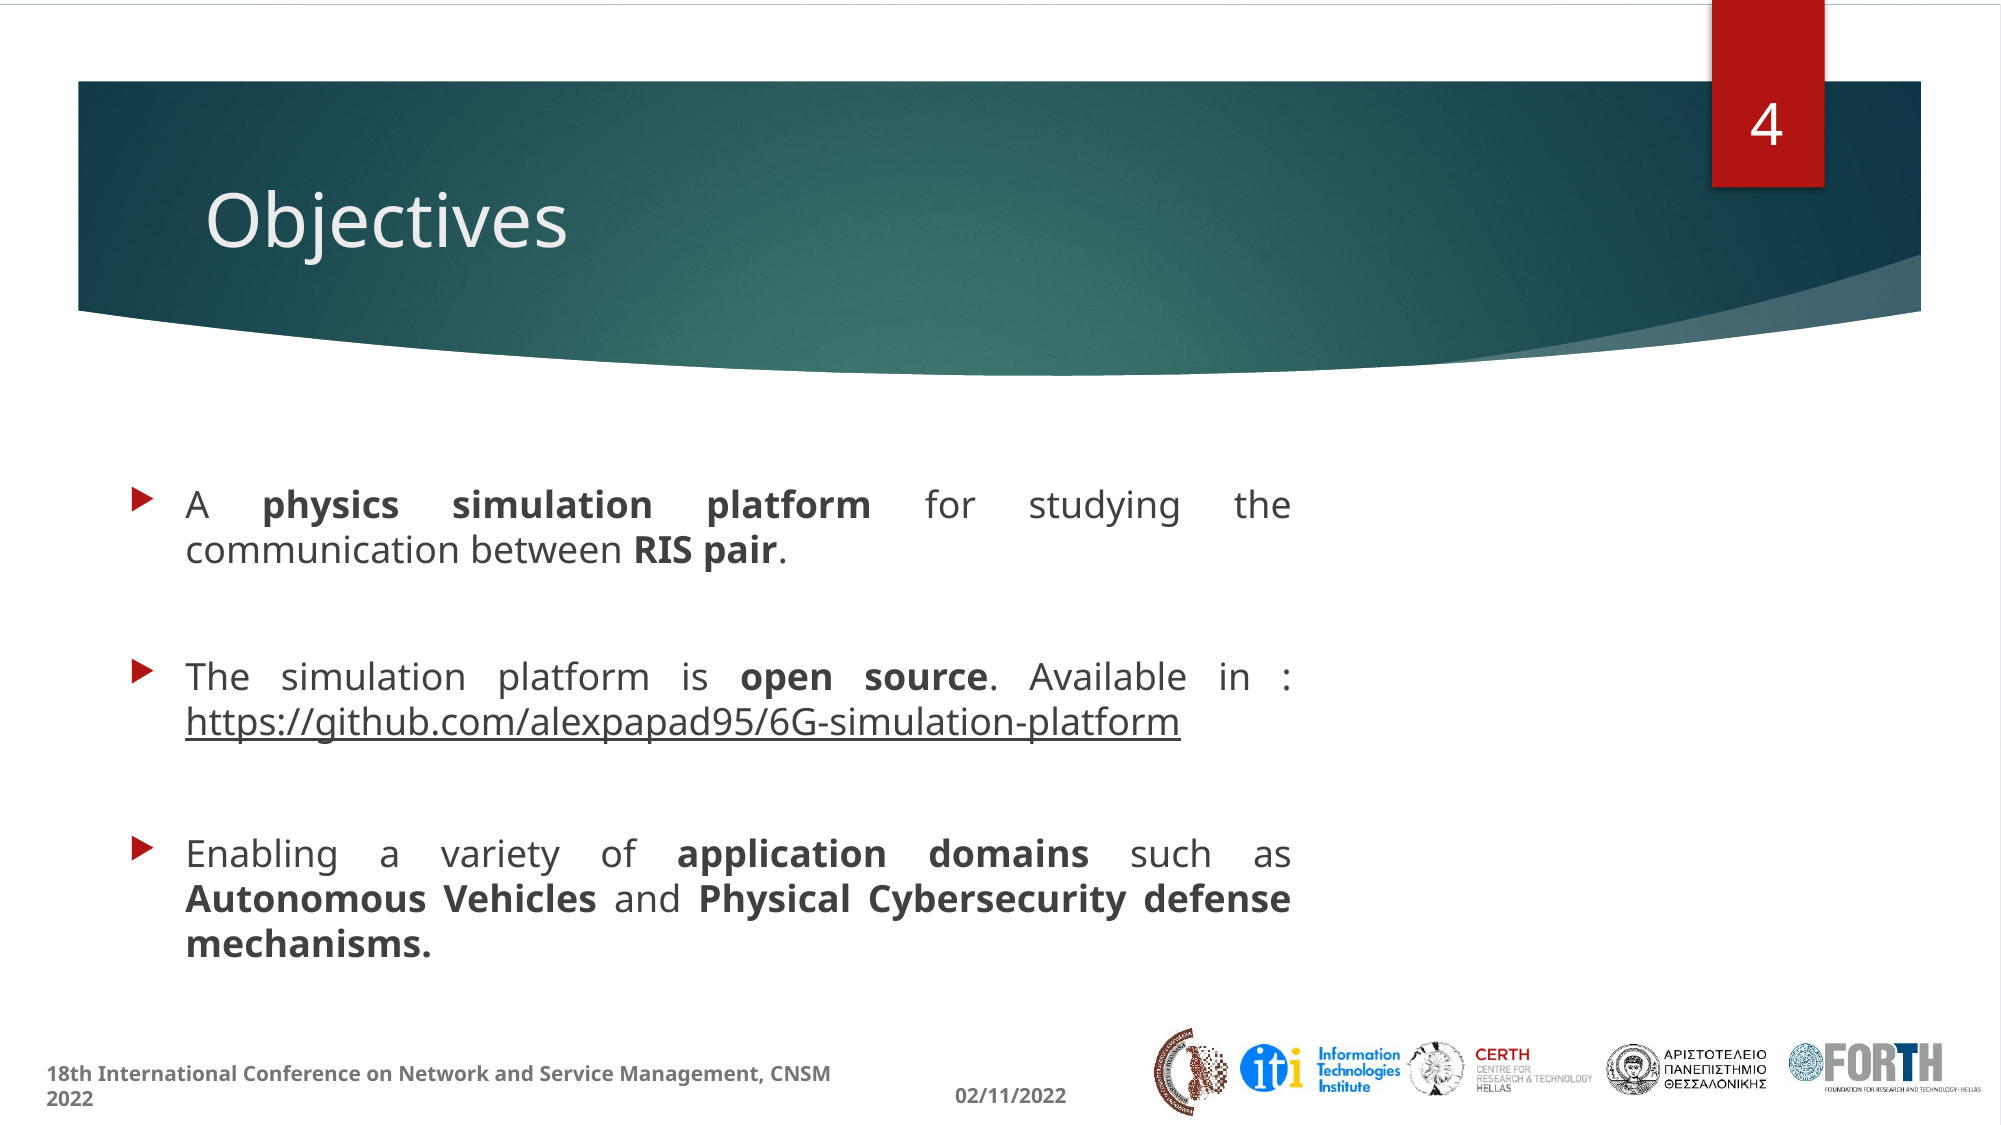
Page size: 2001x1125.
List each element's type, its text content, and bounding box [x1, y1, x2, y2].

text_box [1154, 1025, 1981, 1116]
list A physics simulation platform for studying the communication between RIS pair. The simulation platform is open source. Available in : https://github.com/alexpapad95/6G-simulation-platform Enabling a variety of application domains such as Autonomous Vehicles and Physical Cybersecurity defense mechanisms. [114, 407, 1308, 1069]
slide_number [918, 1070, 1082, 1121]
title Objectives [189, 159, 1638, 276]
footer 18th International Conference on Network and Service Management, CNSM 2022 [31, 1060, 883, 1112]
slide_number 4 [1698, 48, 1836, 175]
